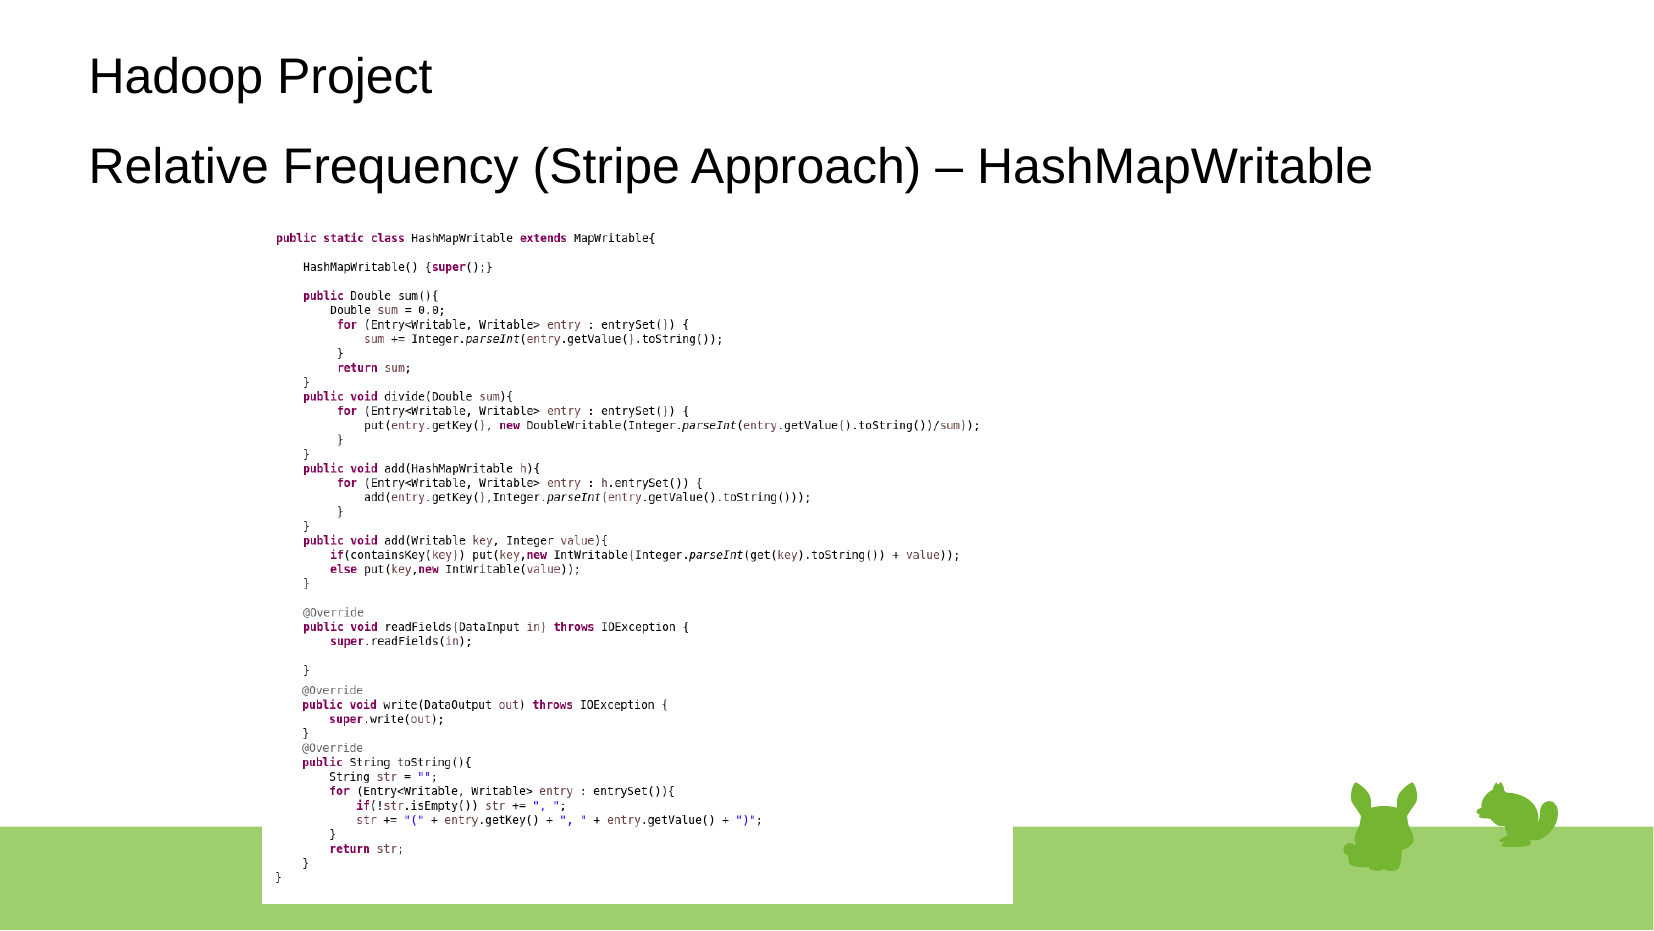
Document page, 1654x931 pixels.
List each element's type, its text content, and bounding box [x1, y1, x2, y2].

title Hadoop Project Relative Frequency (Stripe Approach) – HashMapWritable [88, 19, 1565, 187]
picture [262, 224, 1013, 905]
